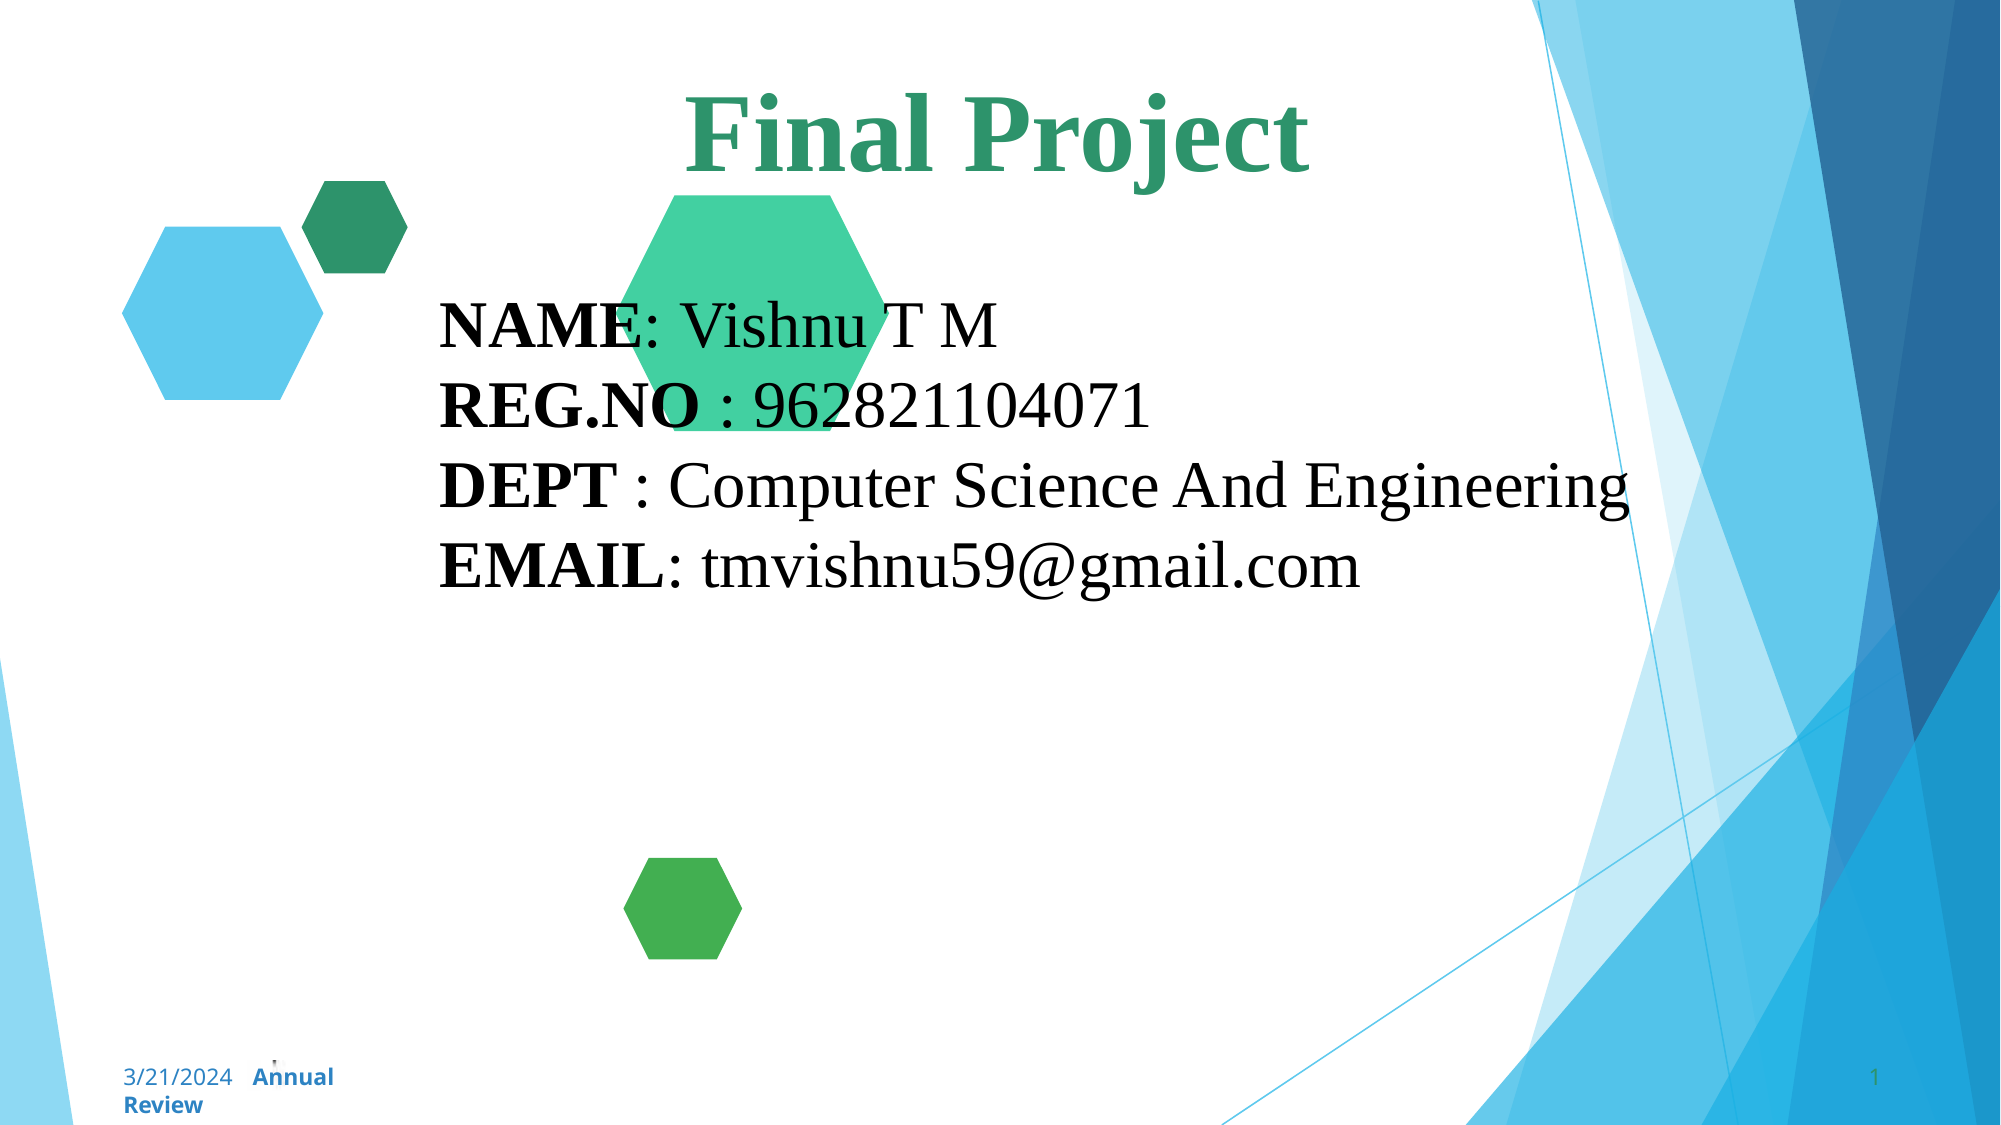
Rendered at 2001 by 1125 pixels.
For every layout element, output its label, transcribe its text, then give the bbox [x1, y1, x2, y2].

text_box [623, 857, 743, 960]
picture [110, 1060, 463, 1094]
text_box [121, 180, 408, 401]
text_box [635, 195, 869, 273]
text_box 3/21/2024 Annual Review [121, 1103, 417, 1118]
text_box Final Project [682, 56, 1475, 194]
slide_number 1 [1849, 1061, 1890, 1125]
text_box NAME: Vishnu T M REG.NO : 962821104071 DEPT : Computer Science And Engineering EMAIL: tmvishnu59@gmail.com [425, 273, 1732, 608]
